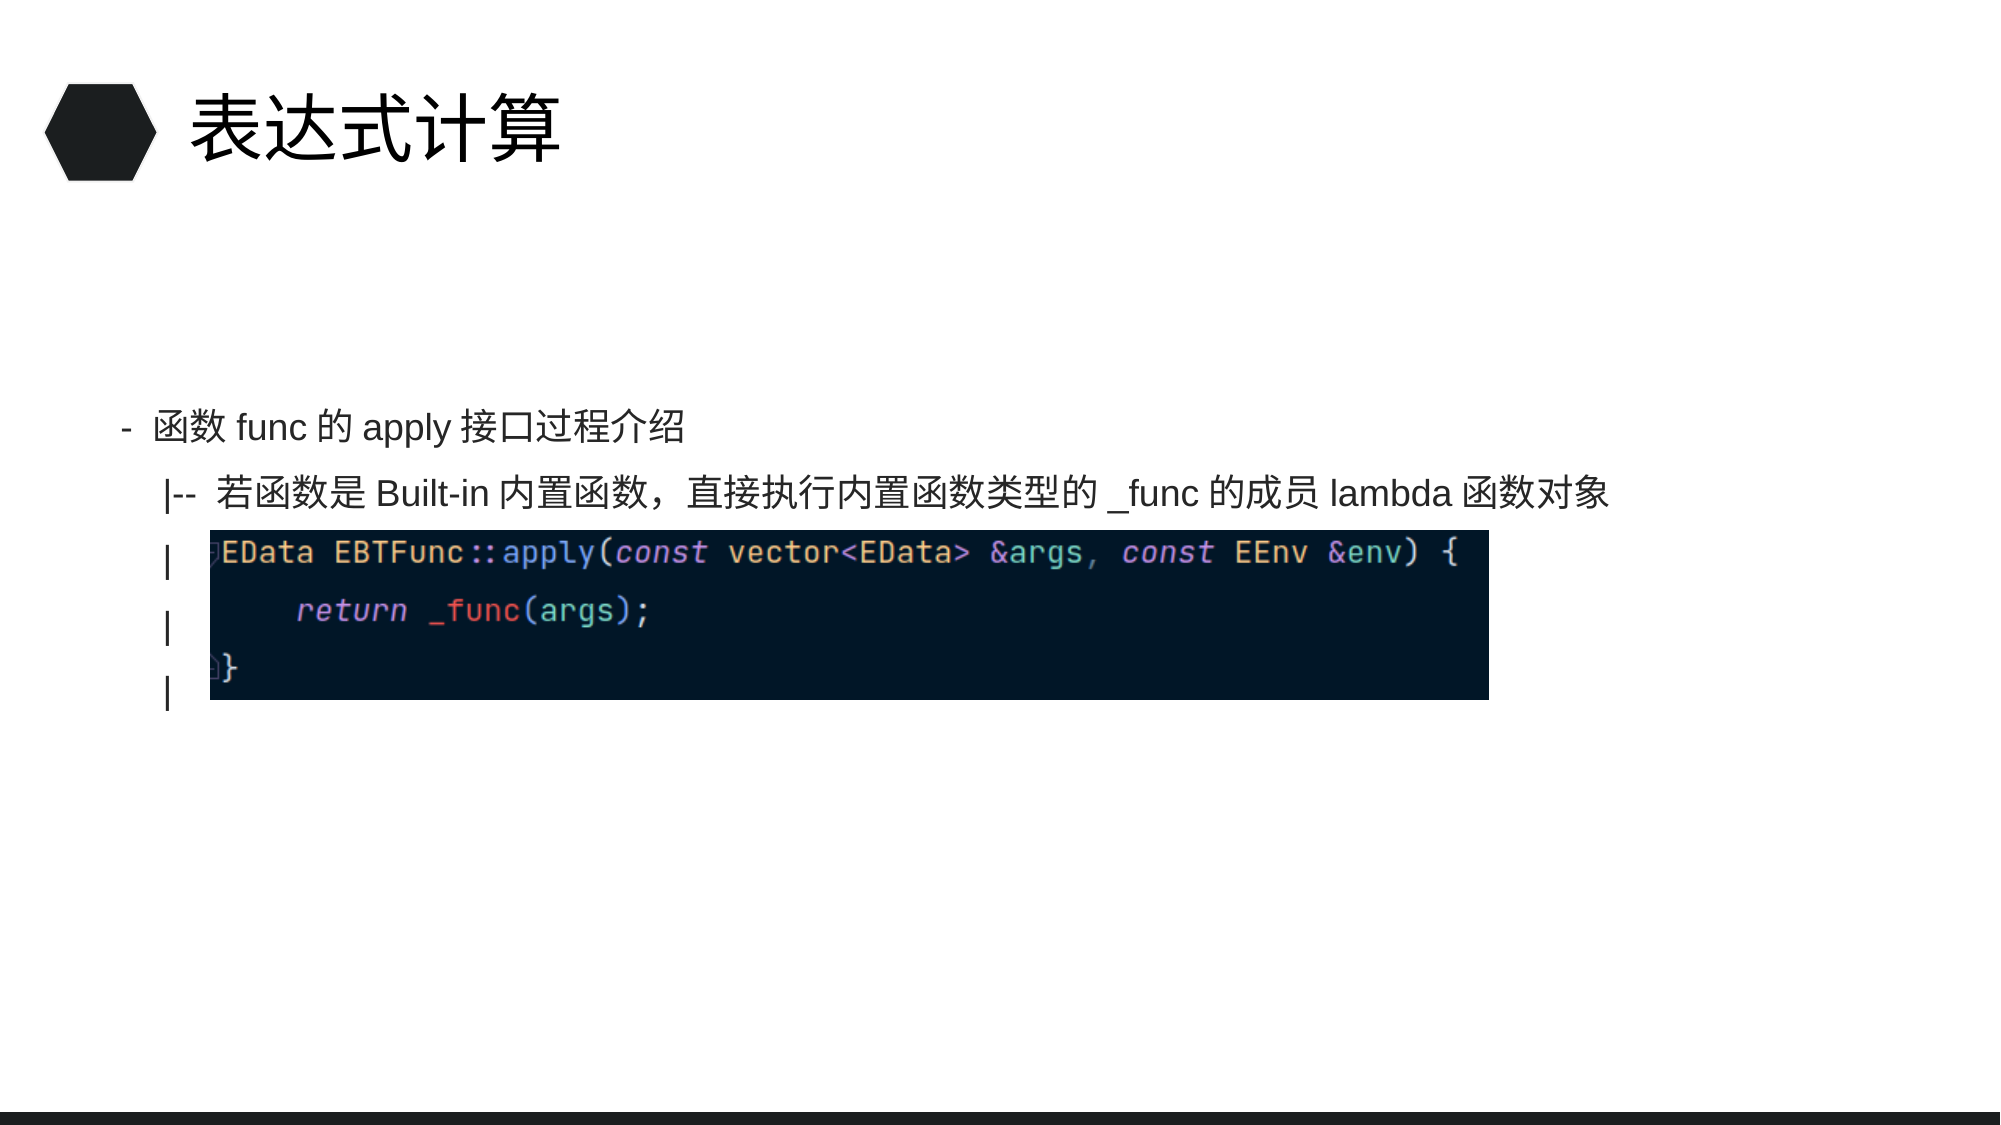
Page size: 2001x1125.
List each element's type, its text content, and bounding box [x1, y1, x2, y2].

picture [210, 530, 1489, 700]
title 表达式计算 [173, 82, 1900, 182]
list - 函数func的apply接口过程介绍 |-- 若函数是Built-in内置函数，直接执行内置函数类型的_func的成员lambda函数对象 | | | [105, 395, 1831, 865]
